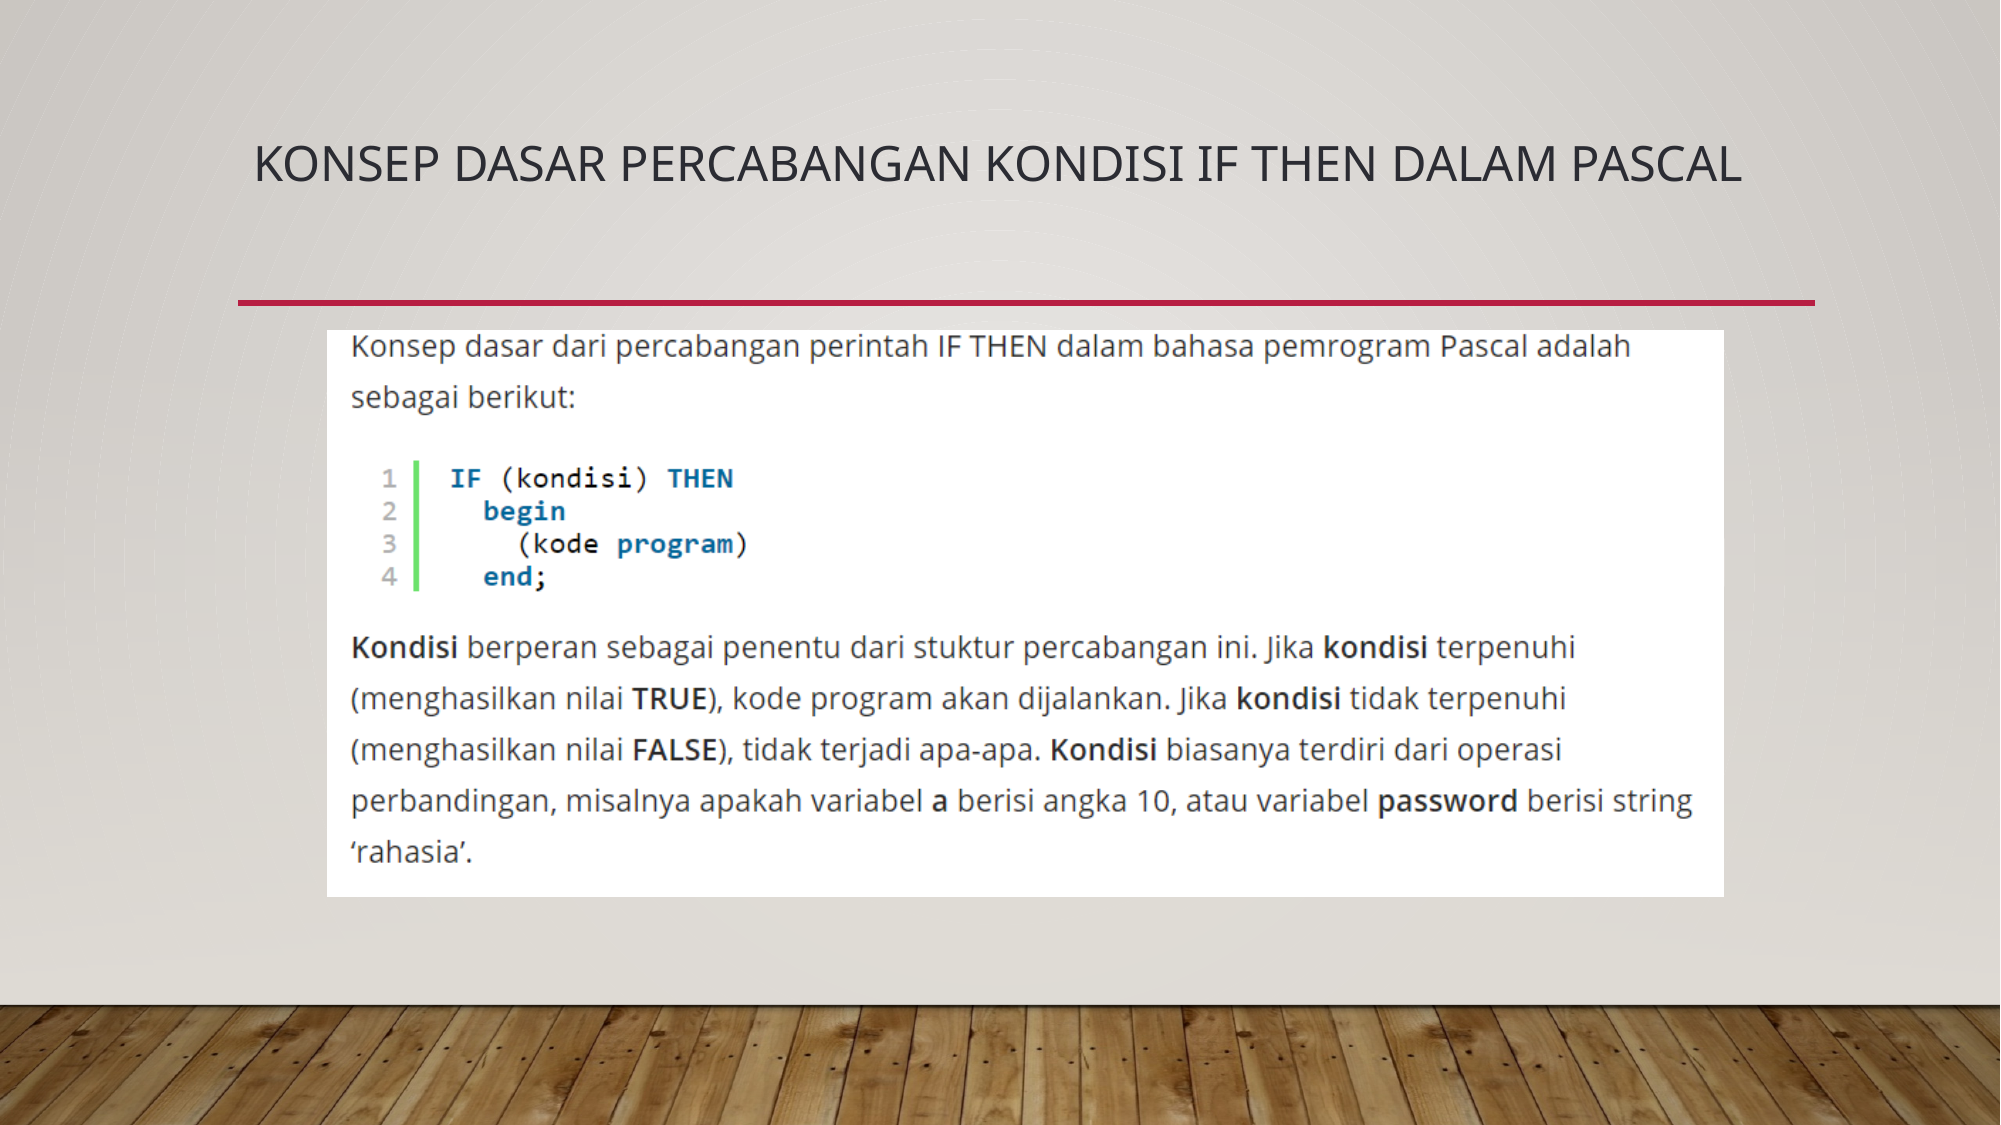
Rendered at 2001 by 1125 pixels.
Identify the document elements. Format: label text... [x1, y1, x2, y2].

picture [0, 1005, 2000, 1125]
title Konsep Dasar Percabangan Kondisi IF THEN dalam Pascal [238, 131, 1814, 305]
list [327, 330, 1724, 897]
